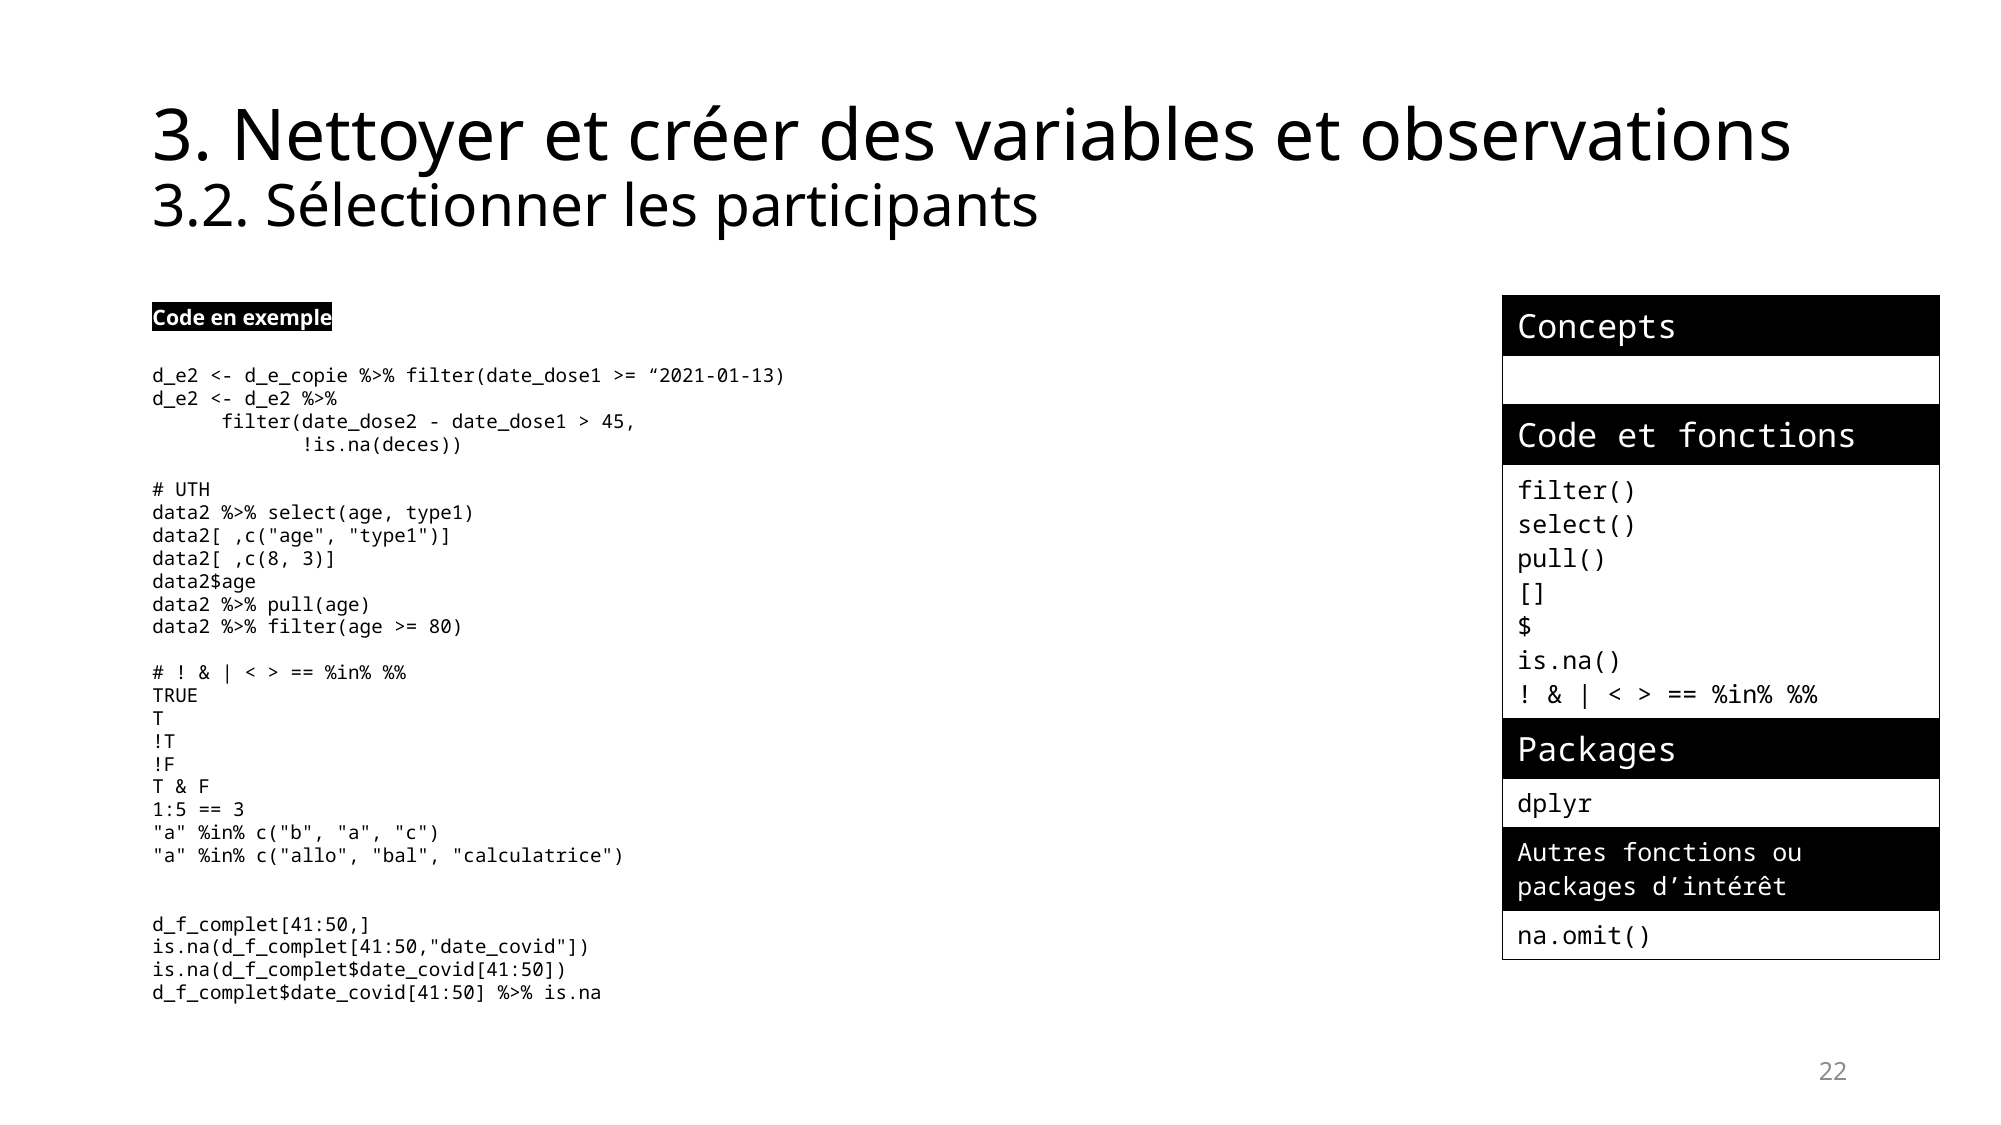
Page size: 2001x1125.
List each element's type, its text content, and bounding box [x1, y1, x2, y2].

table_cell dplyr [1503, 779, 1939, 827]
table_header Concepts [1503, 296, 1939, 355]
table_cell Packages [1503, 719, 1939, 778]
text_box [1493, 299, 1863, 1014]
table_cell [1503, 356, 1939, 404]
table_cell Autres fonctions ou packages d’intérêt [1503, 828, 1939, 910]
table_cell filter() select() pull() [] $ is.na() ! & | < > == %in% %% [1503, 465, 1939, 718]
table_cell Code et fonctions [1503, 405, 1939, 464]
slide_number 22 [1412, 1042, 1863, 1103]
table_cell na.omit() [1503, 911, 1939, 959]
title 3. Nettoyer et créer des variables et observations 3.2. Sélectionner les participants [137, 59, 1863, 278]
text_box Code en exemple d_e2 <- d_e_copie %>% filter(date_dose1 >= “2021-01-13) d_e2 <- d_e2 %>% filter(date_dose2 - date_dose1 > 45, !is.na(deces)) # UTH data2 %>% select(age, type1) data2[ ,c("age", "type1")] data2[ ,c(8, 3)] data2$age data2 %>% pull(age) data2 %>% filter(age >= 80) # ! & | < > == %in% %% TRUE T !T !F T & F 1:5 == 3 "a" %in% c("b", "a", "c") "a" %in% c("allo", "bal", "calculatrice") d_f_complet[41:50,] is.na(d_f_complet[41:50,"date_covid"]) is.na(d_f_complet$date_covid[41:50]) d_f_complet$date_covid[41:50] %>% is.na [137, 299, 1493, 1014]
